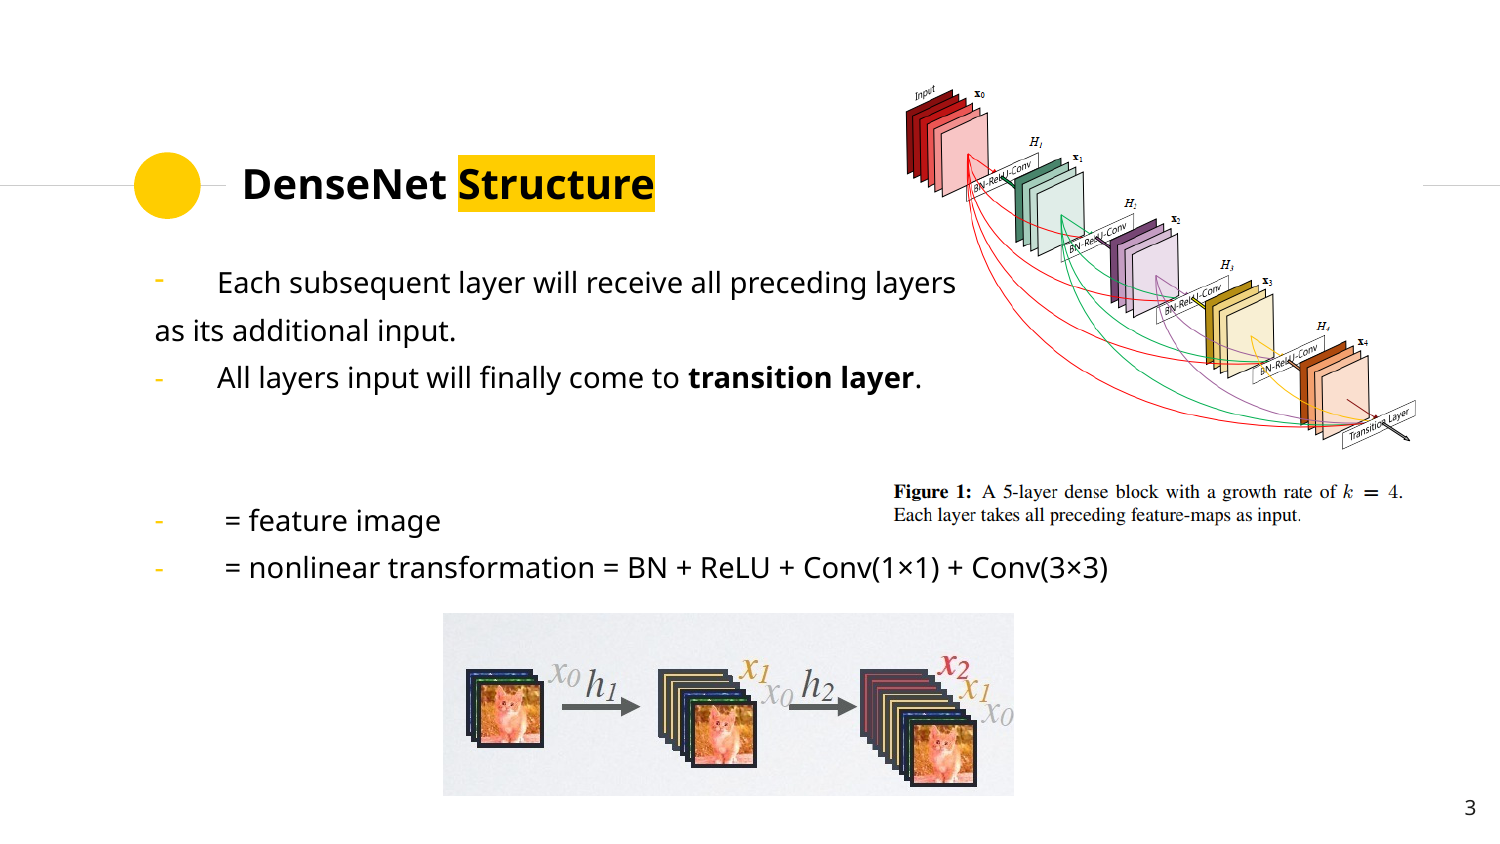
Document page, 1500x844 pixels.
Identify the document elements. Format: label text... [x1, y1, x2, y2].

picture [443, 613, 1016, 797]
picture [849, 74, 1423, 542]
slide_number 3 [1401, 779, 1492, 844]
title DenseNet Structure [226, 146, 844, 219]
